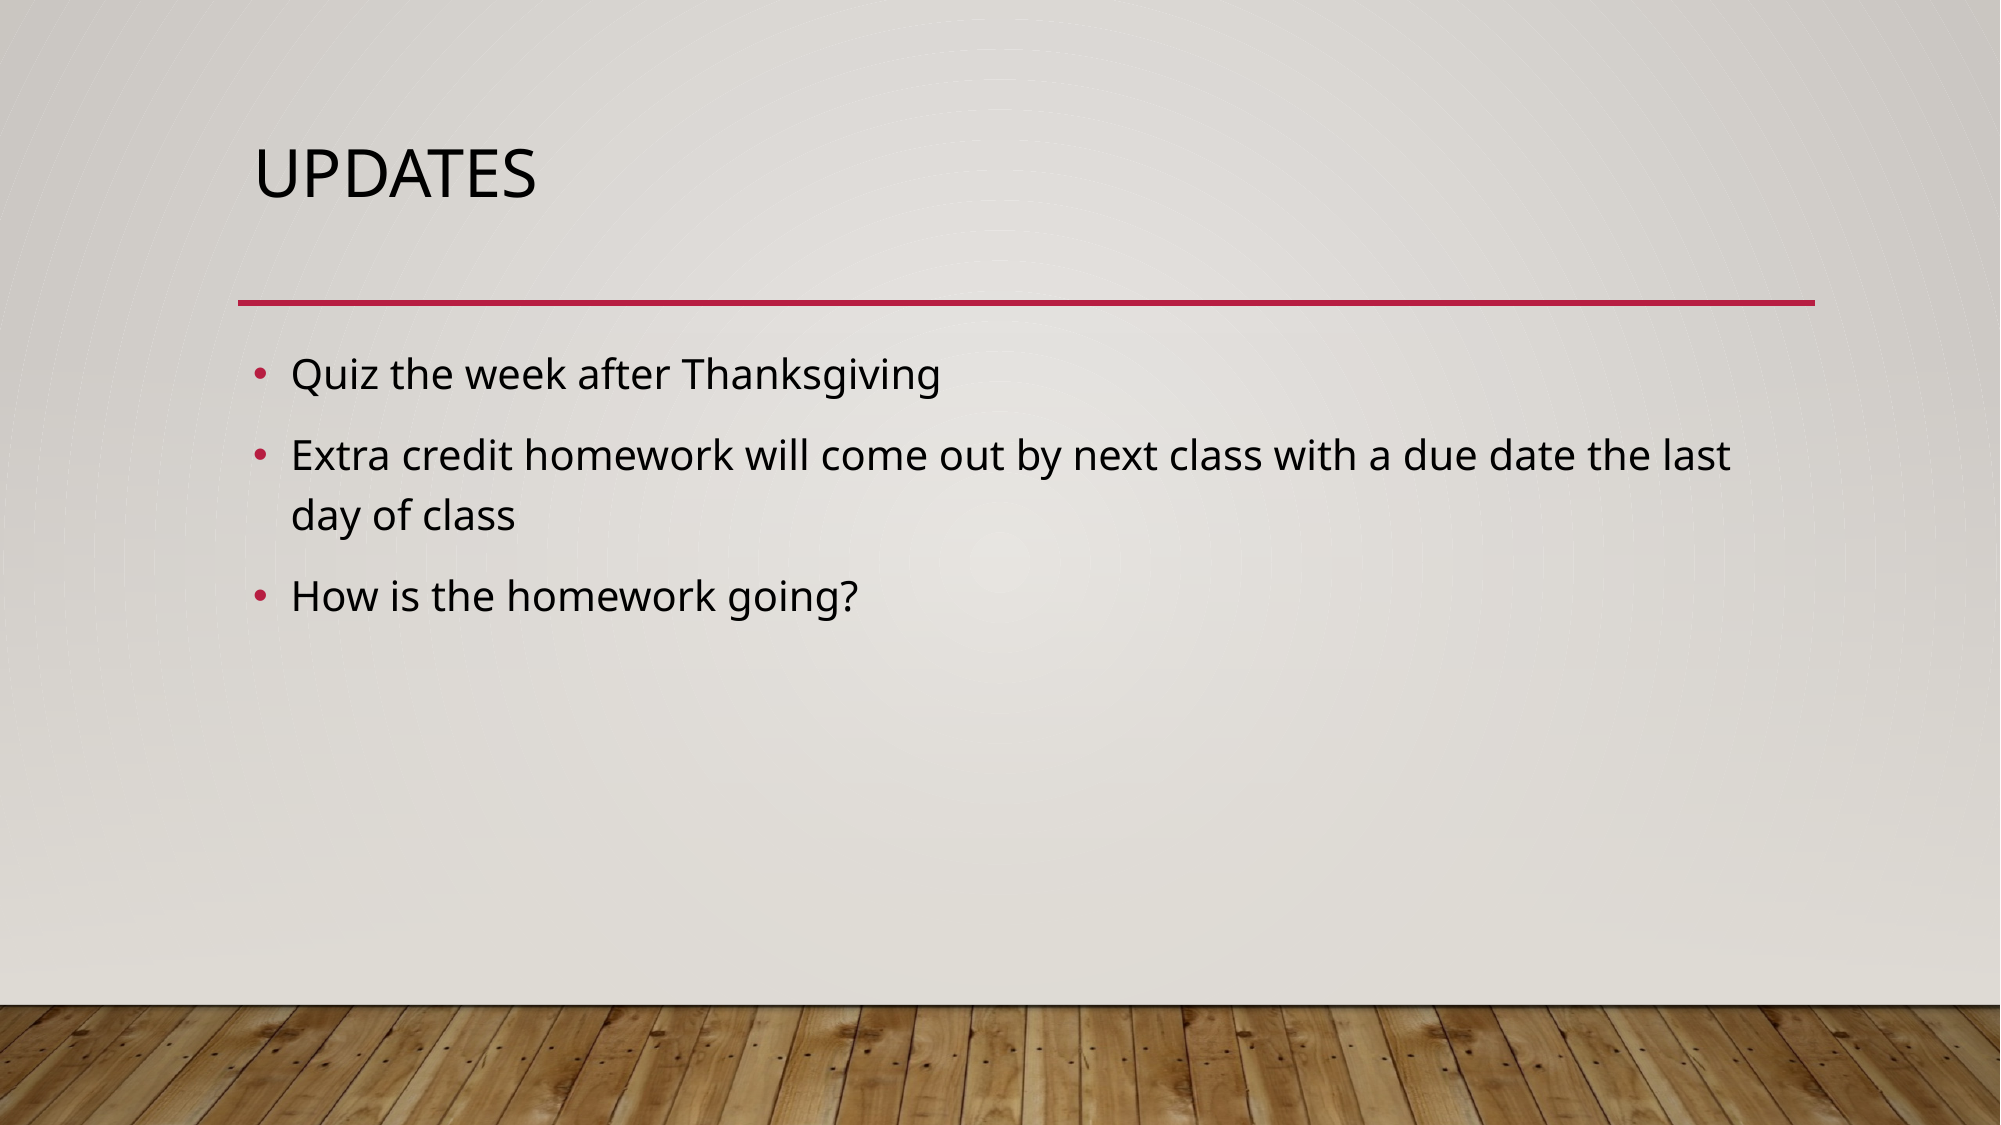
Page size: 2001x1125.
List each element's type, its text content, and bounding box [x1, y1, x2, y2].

title UPDATES [238, 131, 1814, 305]
picture [0, 1005, 2000, 1125]
list Quiz the week after Thanksgiving Extra credit homework will come out by next class with a due date the last day of class How is the homework going? [238, 330, 1814, 897]
